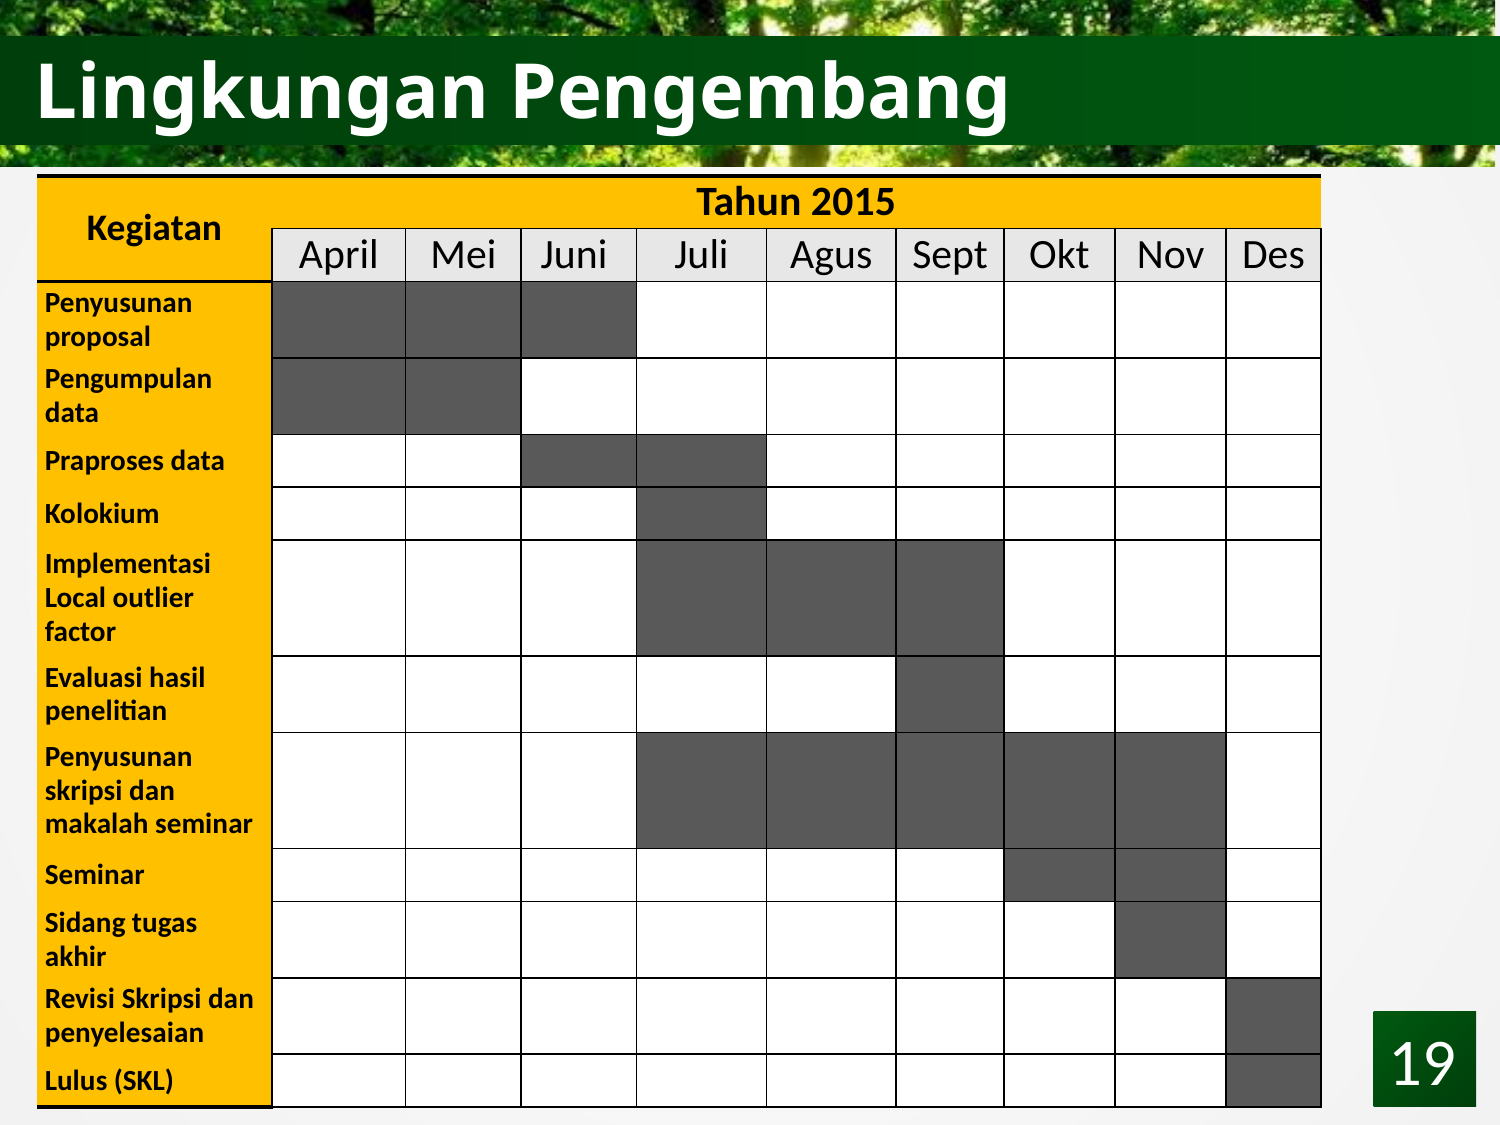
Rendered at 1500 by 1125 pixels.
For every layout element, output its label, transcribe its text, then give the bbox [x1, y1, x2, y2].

table_cell [1227, 657, 1320, 732]
table_cell [522, 1055, 636, 1106]
table_cell [1005, 488, 1114, 539]
table_cell Kolokium [37, 487, 271, 540]
text_box 19 [1373, 1011, 1477, 1107]
table_cell Seminar [37, 849, 271, 901]
table_cell [1116, 359, 1225, 434]
table_cell [273, 902, 405, 977]
table_cell April [273, 229, 405, 281]
table_cell [406, 488, 520, 539]
table_cell [522, 541, 636, 655]
table_cell [1116, 733, 1225, 848]
table_cell [637, 979, 766, 1053]
table_cell [637, 359, 766, 434]
table_cell [273, 359, 405, 434]
table_cell [897, 488, 1003, 539]
table_cell [1227, 359, 1320, 434]
table_cell Sept [897, 229, 1003, 281]
table_cell [273, 849, 405, 901]
table_cell Praproses data [37, 434, 271, 487]
table_cell [767, 657, 895, 732]
table_cell [767, 979, 895, 1053]
table_cell [273, 979, 405, 1053]
table_header Kegiatan [37, 178, 272, 280]
table_cell [897, 849, 1003, 901]
table_cell [1227, 979, 1320, 1053]
table_cell [897, 657, 1003, 732]
table_cell [1227, 849, 1320, 901]
table_cell Evaluasi hasil penelitian [37, 656, 271, 733]
table_cell [273, 488, 405, 539]
table_cell [522, 488, 636, 539]
table_cell [767, 1055, 895, 1106]
table_cell [406, 282, 520, 357]
picture [0, 0, 1496, 167]
table_cell Mei [406, 229, 520, 281]
table_cell [273, 1055, 405, 1106]
table_cell [522, 733, 636, 848]
table_cell [897, 435, 1003, 486]
table_cell Implementasi Local outlier factor [37, 540, 271, 656]
table_cell [1005, 282, 1114, 357]
table_cell Penyusunan proposal [37, 283, 271, 358]
table_cell [1005, 733, 1114, 848]
table_cell [406, 1055, 520, 1106]
text_box Lingkungan Pengembang [1496, 36, 1500, 145]
table_cell [767, 488, 895, 539]
table_cell [897, 1055, 1003, 1106]
table_cell Sidang tugas akhir [37, 901, 271, 978]
table_cell [637, 902, 766, 977]
table_cell [1116, 1055, 1225, 1106]
table_cell [1005, 657, 1114, 732]
table_cell [522, 359, 636, 434]
table_cell [522, 435, 636, 486]
table_cell [273, 282, 405, 357]
table_cell [1116, 435, 1225, 486]
table_cell [406, 435, 520, 486]
table_cell [406, 979, 520, 1053]
table_cell [1116, 979, 1225, 1053]
table_cell Juni [522, 229, 636, 281]
table_cell Penyusunan skripsi dan makalah seminar [37, 733, 271, 849]
table_cell [897, 282, 1003, 357]
table_cell [1005, 849, 1114, 901]
table_cell [637, 733, 766, 848]
table_cell [1005, 1055, 1114, 1106]
table_cell [897, 733, 1003, 848]
table_cell [637, 541, 766, 655]
table_cell [406, 849, 520, 901]
table_cell [897, 902, 1003, 977]
table_cell [406, 359, 520, 434]
table_cell [897, 359, 1003, 434]
table_cell [273, 541, 405, 655]
table_cell [1227, 282, 1320, 357]
table_cell [1005, 902, 1114, 977]
table_cell [897, 979, 1003, 1053]
table_cell [406, 733, 520, 848]
table_cell [406, 657, 520, 732]
table_cell [1116, 541, 1225, 655]
table_cell [1227, 435, 1320, 486]
table_cell [637, 488, 766, 539]
table_cell [522, 849, 636, 901]
table_cell [522, 282, 636, 357]
table_cell [767, 282, 895, 357]
table_cell [637, 849, 766, 901]
table_cell [637, 1055, 766, 1106]
table_cell [406, 902, 520, 977]
table_cell Okt [1005, 229, 1114, 281]
table_cell [897, 541, 1003, 655]
table_cell [1005, 435, 1114, 486]
table_cell [767, 902, 895, 977]
table_cell [637, 435, 766, 486]
table_cell [1116, 657, 1225, 732]
table_cell [637, 657, 766, 732]
table_cell [406, 541, 520, 655]
table_cell [767, 435, 895, 486]
table_cell [522, 979, 636, 1053]
table_cell Juli [637, 229, 766, 281]
table_cell [1116, 282, 1225, 357]
table_cell [522, 902, 636, 977]
table_cell [522, 657, 636, 732]
table_cell [1227, 733, 1320, 848]
table_cell [1005, 359, 1114, 434]
table_cell Pengumpulan data [37, 358, 271, 434]
table_cell Des [1227, 229, 1320, 281]
table_cell [767, 733, 895, 848]
table_cell [767, 541, 895, 655]
table_cell [1227, 541, 1320, 655]
table_cell Agus [767, 229, 895, 281]
table_cell Nov [1116, 229, 1225, 281]
table_header Tahun 2015 [272, 178, 1321, 228]
table_cell [273, 733, 405, 848]
table_cell [1005, 979, 1114, 1053]
table_cell [273, 435, 405, 486]
table_cell [1227, 902, 1320, 977]
table_cell [273, 657, 405, 732]
table_cell [637, 282, 766, 357]
table_cell [1116, 488, 1225, 539]
table_cell [1116, 902, 1225, 977]
table_cell [767, 359, 895, 434]
table_cell [1227, 488, 1320, 539]
table_cell [1005, 541, 1114, 655]
table_cell [1116, 849, 1225, 901]
table_cell [767, 849, 895, 901]
table_cell Revisi Skripsi dan penyelesaian [37, 978, 271, 1054]
table_cell Lulus (SKL) [37, 1054, 271, 1105]
table_cell [1227, 1055, 1320, 1106]
